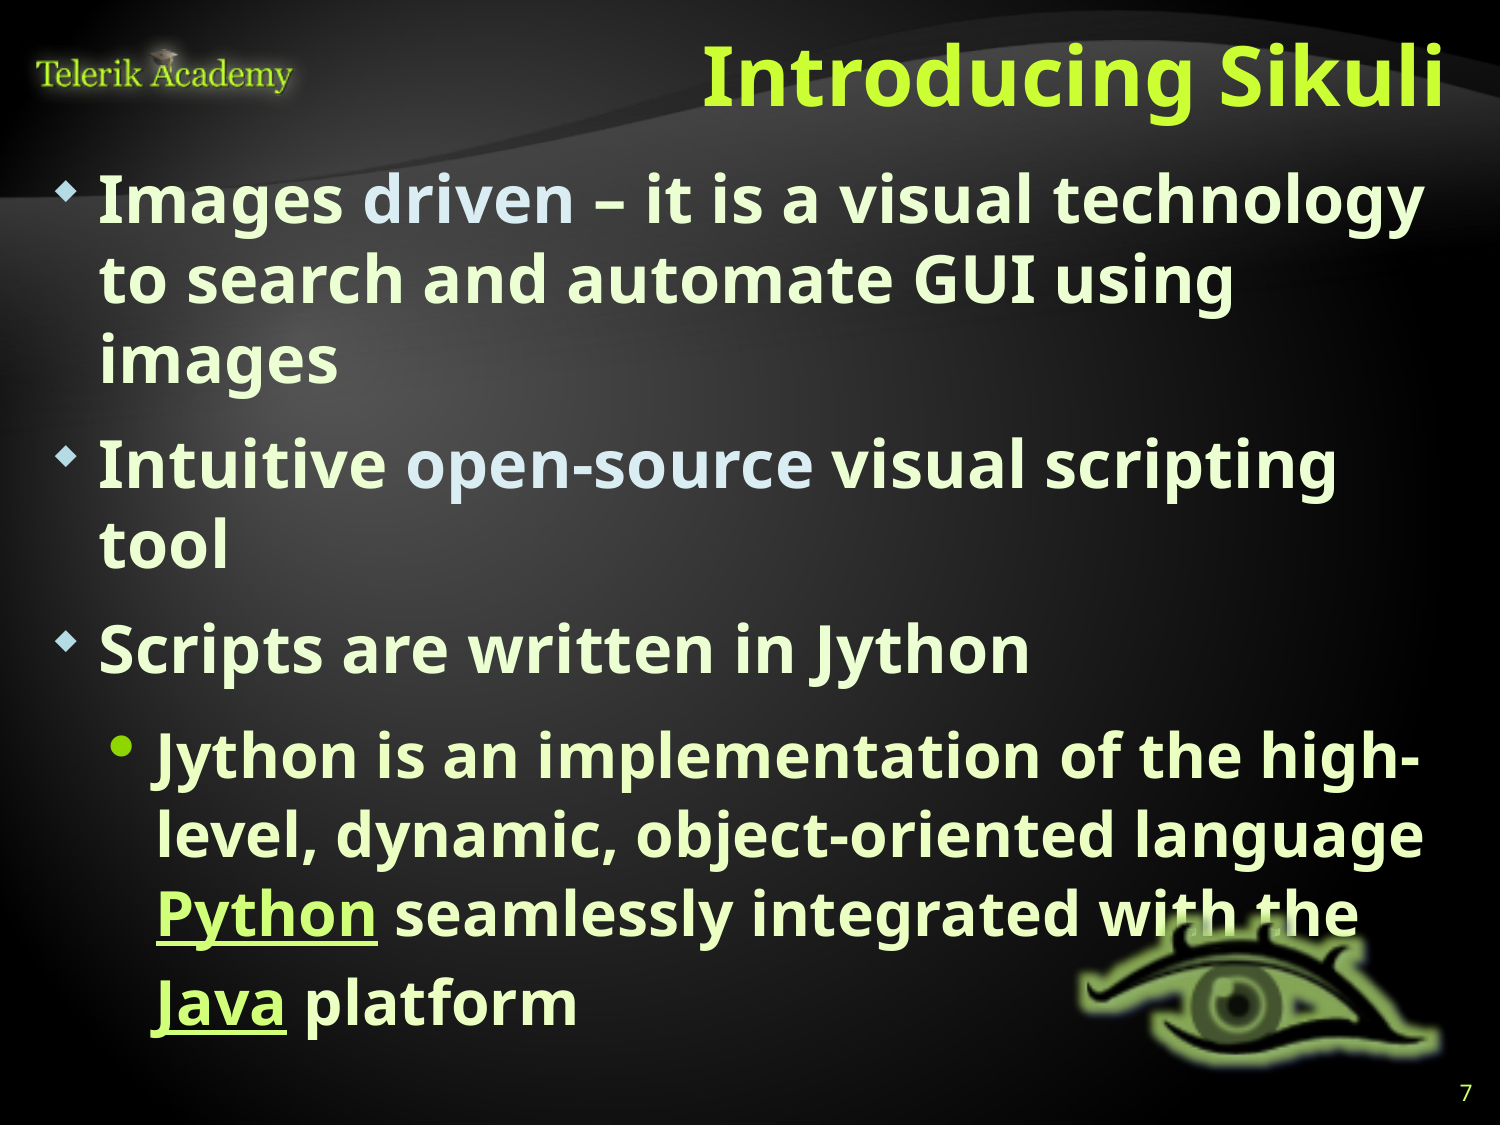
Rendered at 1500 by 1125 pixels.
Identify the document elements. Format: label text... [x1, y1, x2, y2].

title Introducing Sikuli [300, 12, 1463, 149]
picture [0, 0, 1500, 1125]
slide_number 7 [1441, 1074, 1488, 1113]
list Images driven – it is a visual technology to search and automate GUI using images Intuitive open-source visual scripting tool Scripts are written in Jython Jython is an implementation of the high-level, dynamic, object-oriented language Python seamlessly integrated with the Java platform [37, 149, 1463, 1100]
